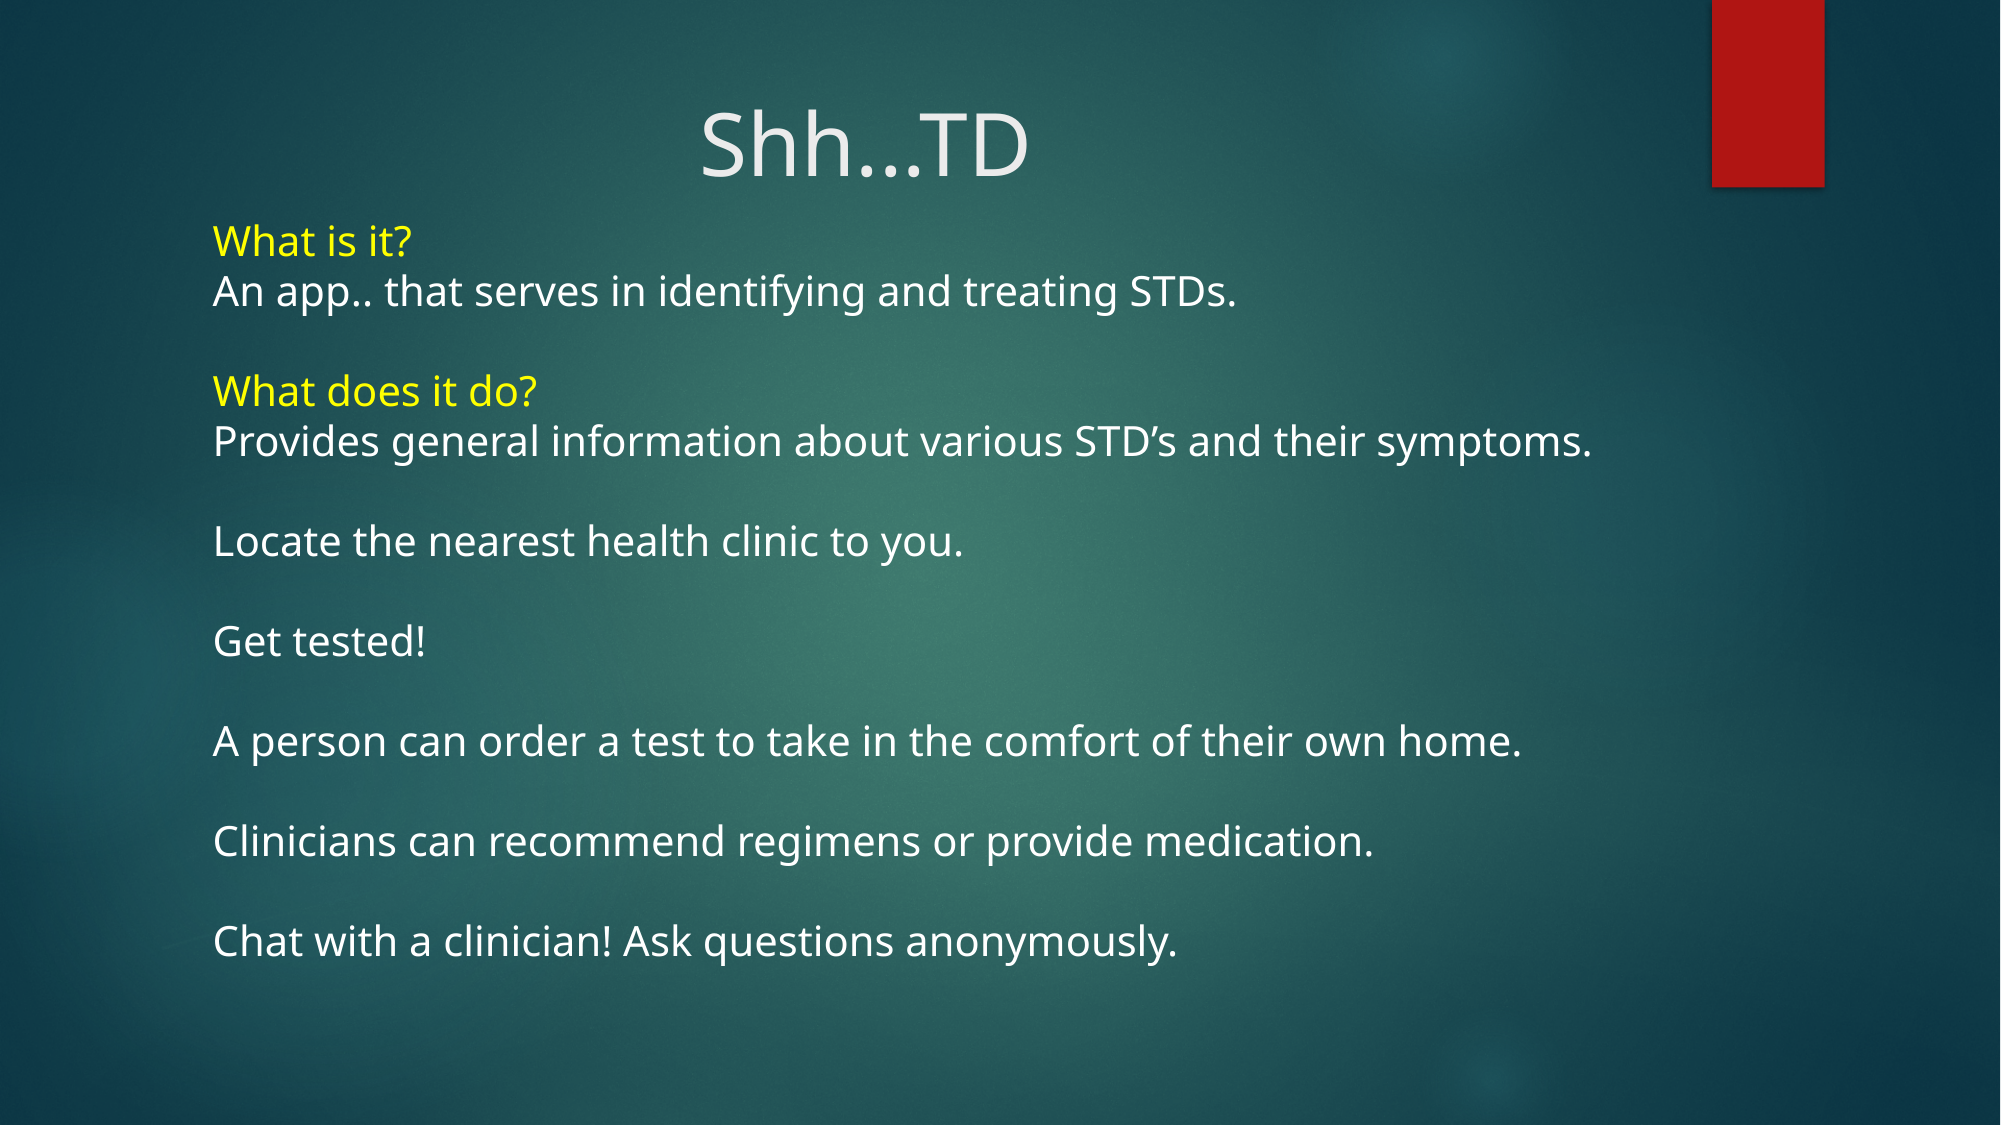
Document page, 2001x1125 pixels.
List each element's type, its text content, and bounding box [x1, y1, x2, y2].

list What is it? An app.. that serves in identifying and treating STDs. What does it do? Provides general information about various STD’s and their symptoms. Locate the nearest health clinic to you. Get tested! A person can order a test to take in the comfort of their own home. Clinicians can recommend regimens or provide medication. Chat with a clinician! Ask questions anonymously. [181, 199, 1649, 1056]
title Shh...TD [106, 74, 1649, 225]
picture [0, 0, 2001, 1125]
